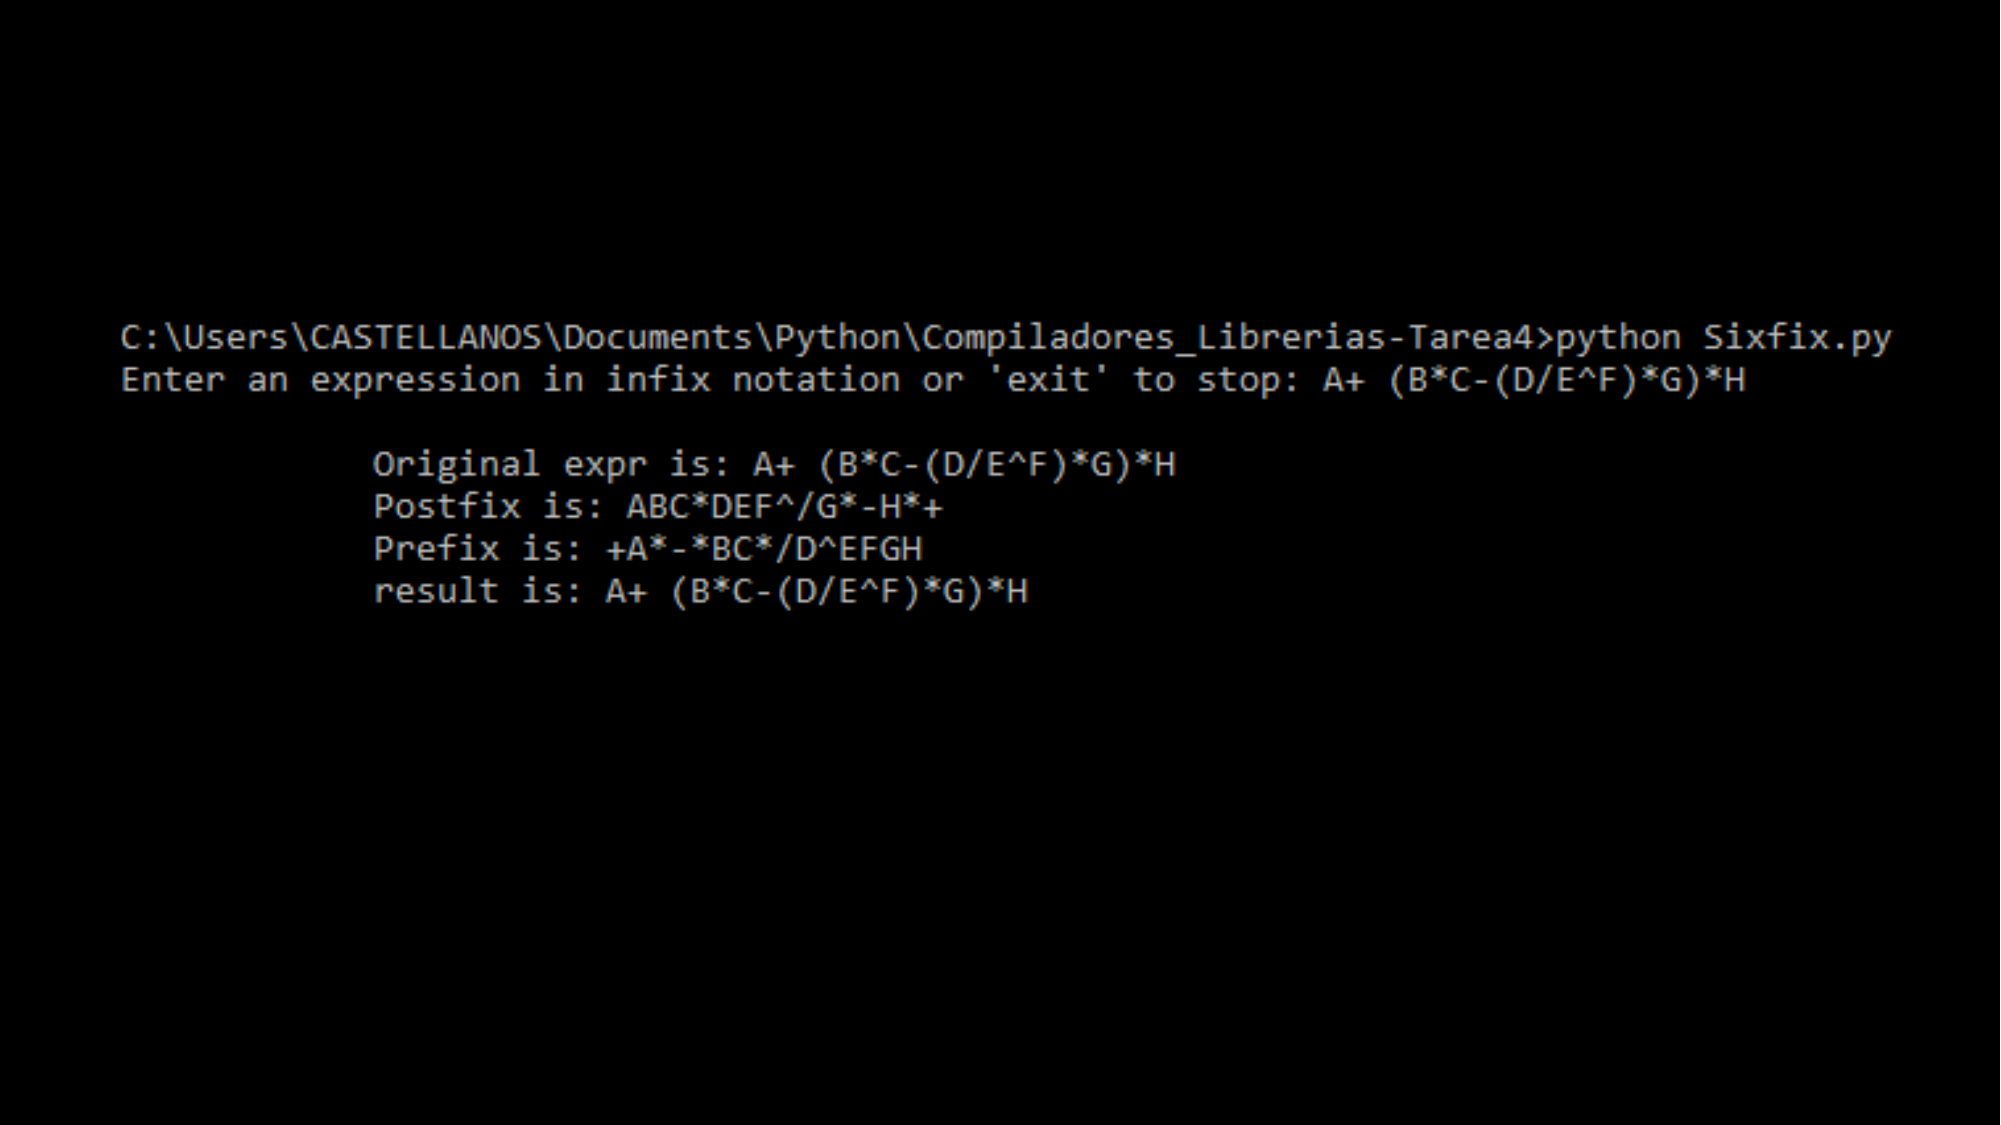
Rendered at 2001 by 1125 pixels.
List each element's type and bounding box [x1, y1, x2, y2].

picture [121, 294, 2000, 635]
